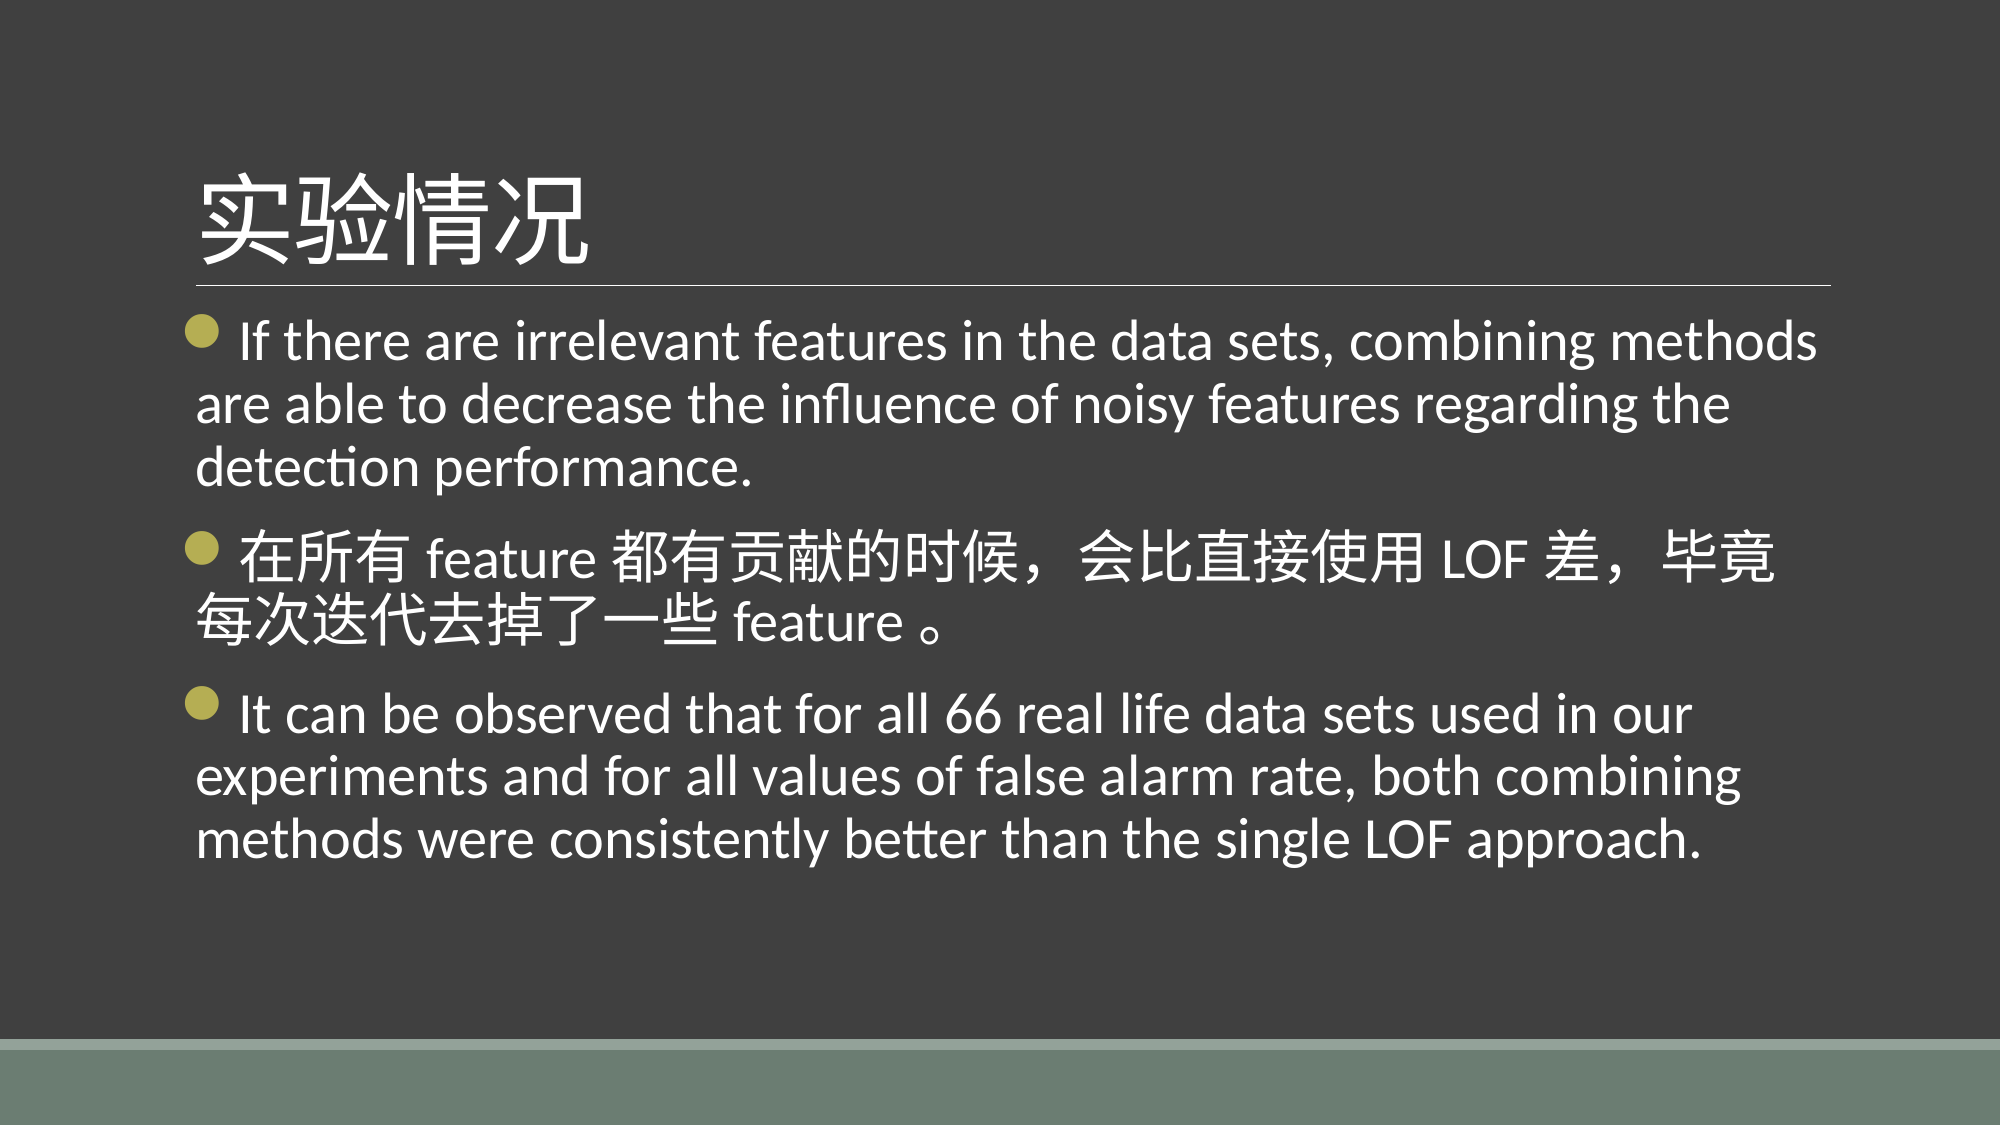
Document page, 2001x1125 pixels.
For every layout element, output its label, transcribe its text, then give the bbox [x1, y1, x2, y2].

list If there are irrelevant features in the data sets, combining methods are able to decrease the influence of noisy features regarding the detection performance. 在所有feature都有贡献的时候，会比直接使用LOF差，毕竟每次迭代去掉了一些feature。 It can be observed that for all 66 real life data sets used in our experiments and for all values of false alarm rate, both combining methods were consistently better than the single LOF approach. [180, 302, 1830, 963]
title 实验情况 [180, 47, 1830, 285]
